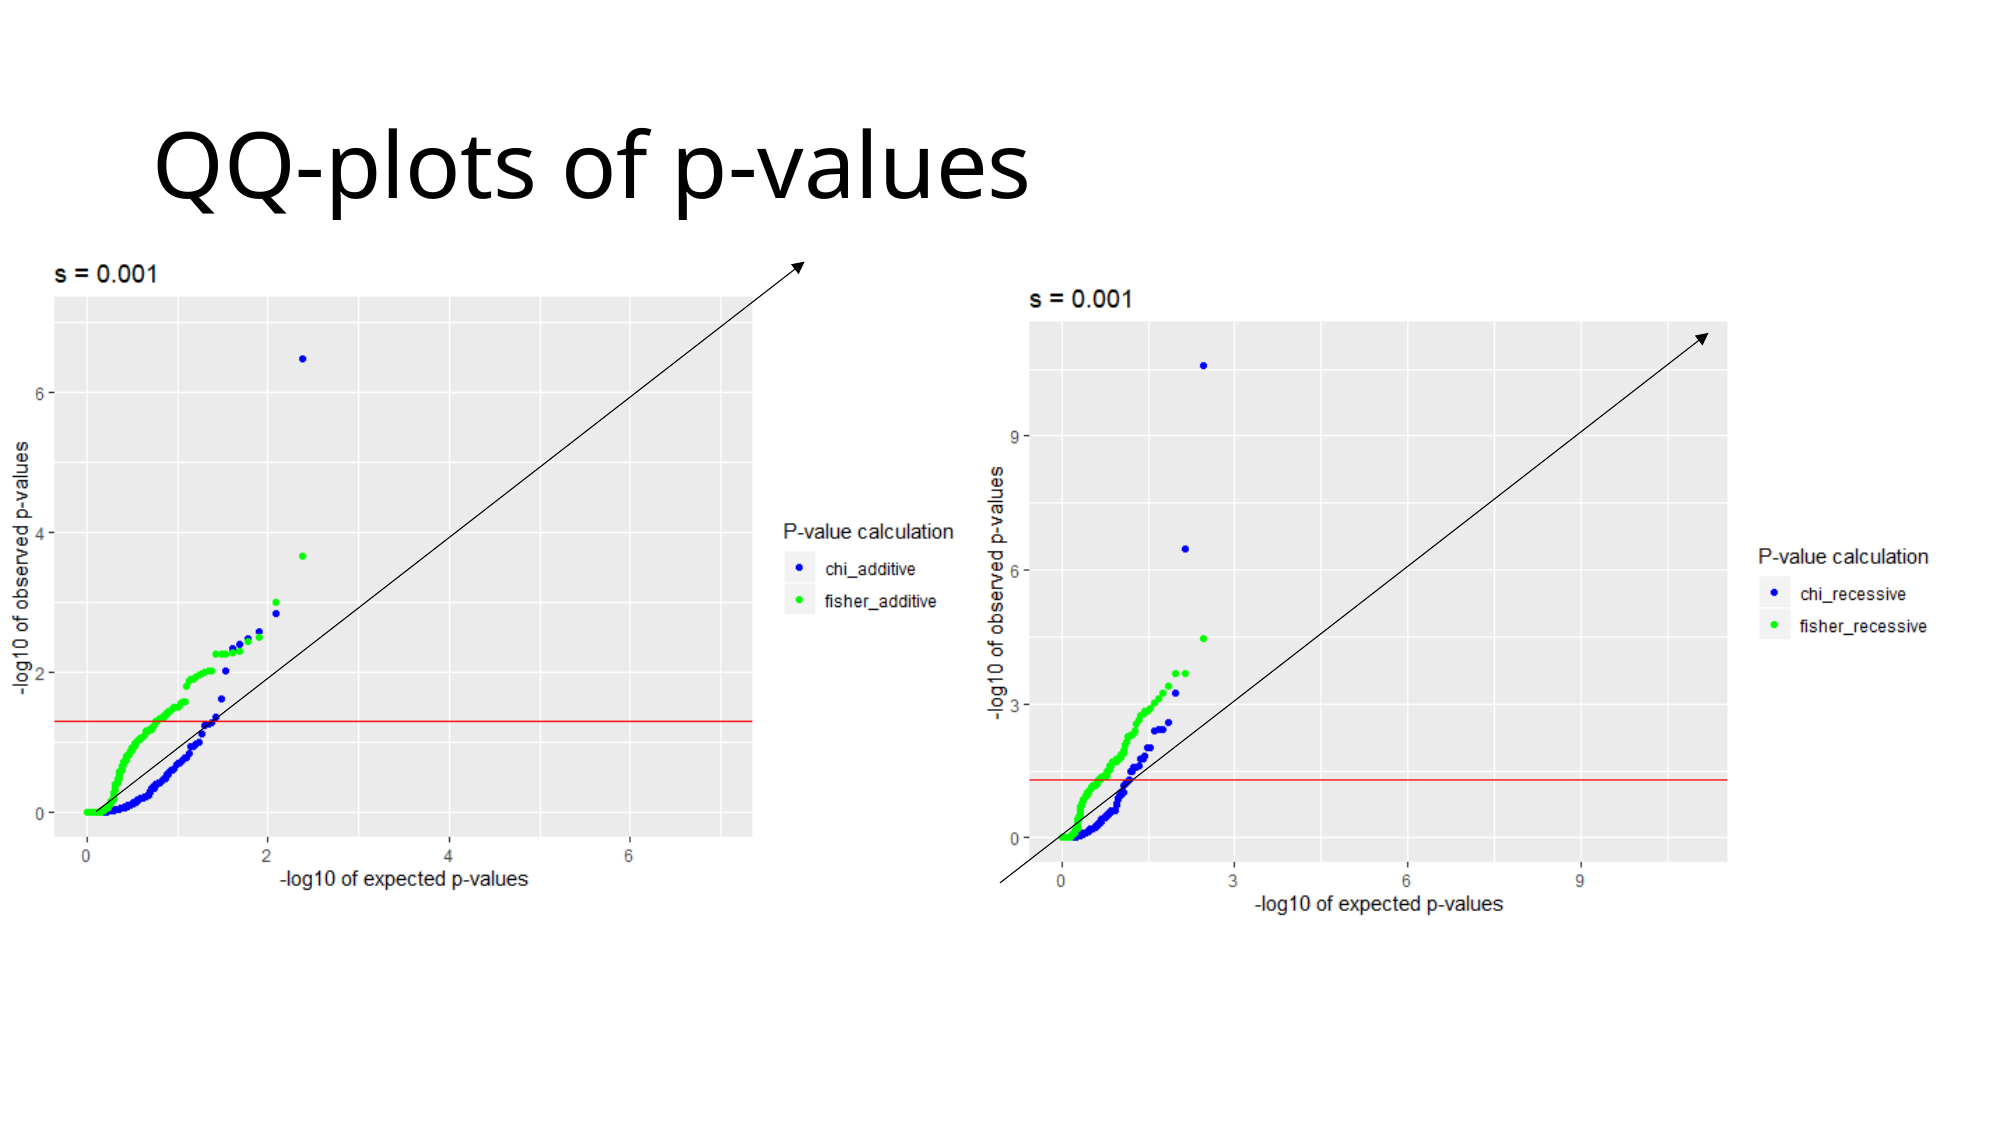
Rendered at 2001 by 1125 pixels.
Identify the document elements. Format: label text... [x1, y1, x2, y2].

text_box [999, 332, 1709, 883]
title QQ-plots of p-values [137, 59, 1863, 277]
picture [0, 252, 1950, 925]
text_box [96, 261, 805, 812]
